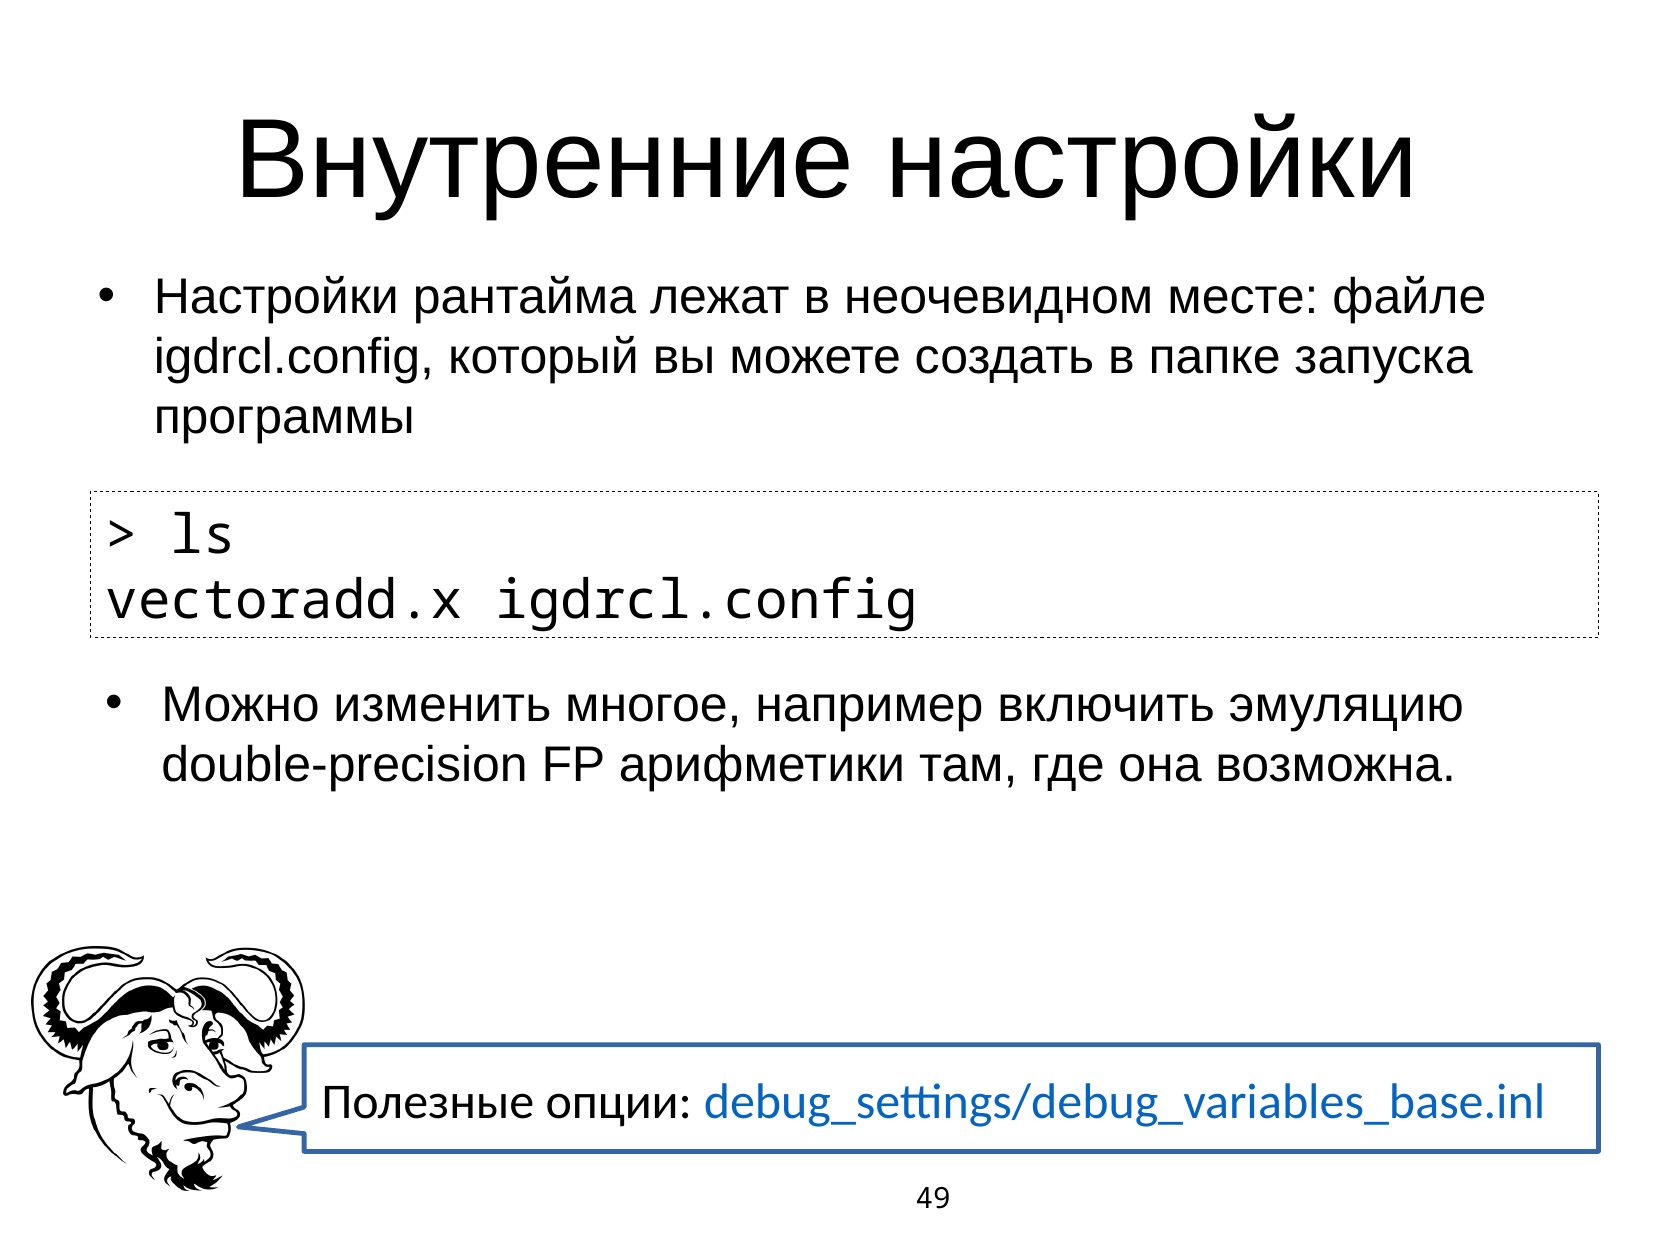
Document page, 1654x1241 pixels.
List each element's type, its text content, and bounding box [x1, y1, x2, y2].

text_box Полезные опции: debug_settings/debug_variables_base.inl [305, 1044, 1599, 1152]
text_box > ls vectoradd.x igdrcl.config [90, 491, 1599, 638]
title Внутренние настройки [82, 49, 1571, 256]
slide_number 49 [565, 1179, 951, 1235]
picture [31, 946, 305, 1191]
text_box Можно изменить многое, например включить эмуляцию double-precision FP арифметики там, где она возможна. [90, 664, 1599, 872]
text_box Настройки рантайма лежат в неочевидном месте: файле igdrcl.config, который вы можете создать в папке запуска программы [82, 256, 1591, 464]
